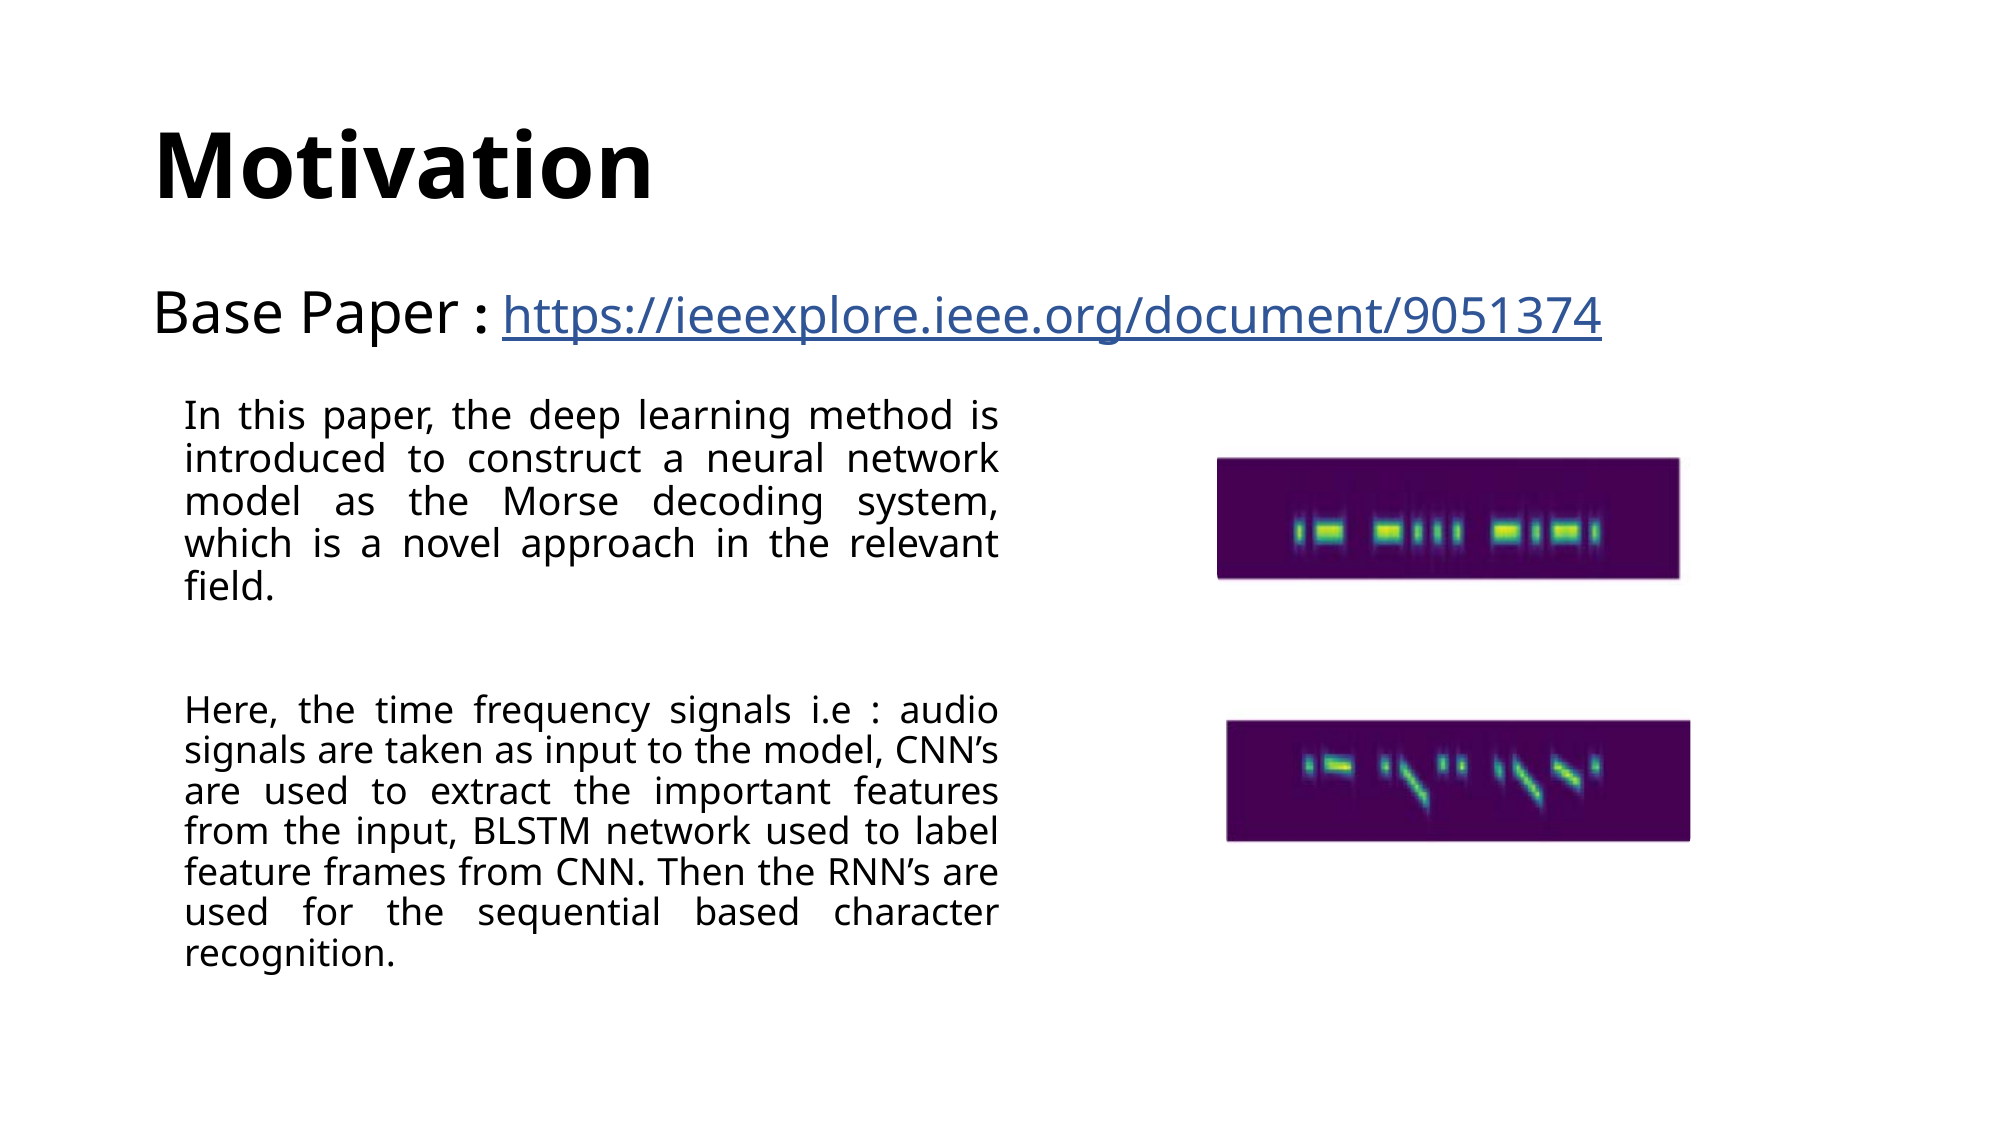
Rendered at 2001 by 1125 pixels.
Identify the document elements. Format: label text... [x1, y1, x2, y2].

list In this paper, the deep learning method is introduced to construct a neural network model as the Morse decoding system, which is a novel approach in the relevant field. Here, the time frequency signals i.e : audio signals are taken as input to the model, CNN’s are used to extract the important features from the input, BLSTM network used to label feature frames from CNN. Then the RNN’s are used for the sequential based character recognition. [169, 388, 1016, 1031]
picture [1225, 709, 1691, 850]
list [1217, 446, 1691, 587]
list Base Paper : https://ieeexplore.ieee.org/document/9051374 [137, 275, 1893, 411]
title Motivation [137, 59, 1863, 275]
